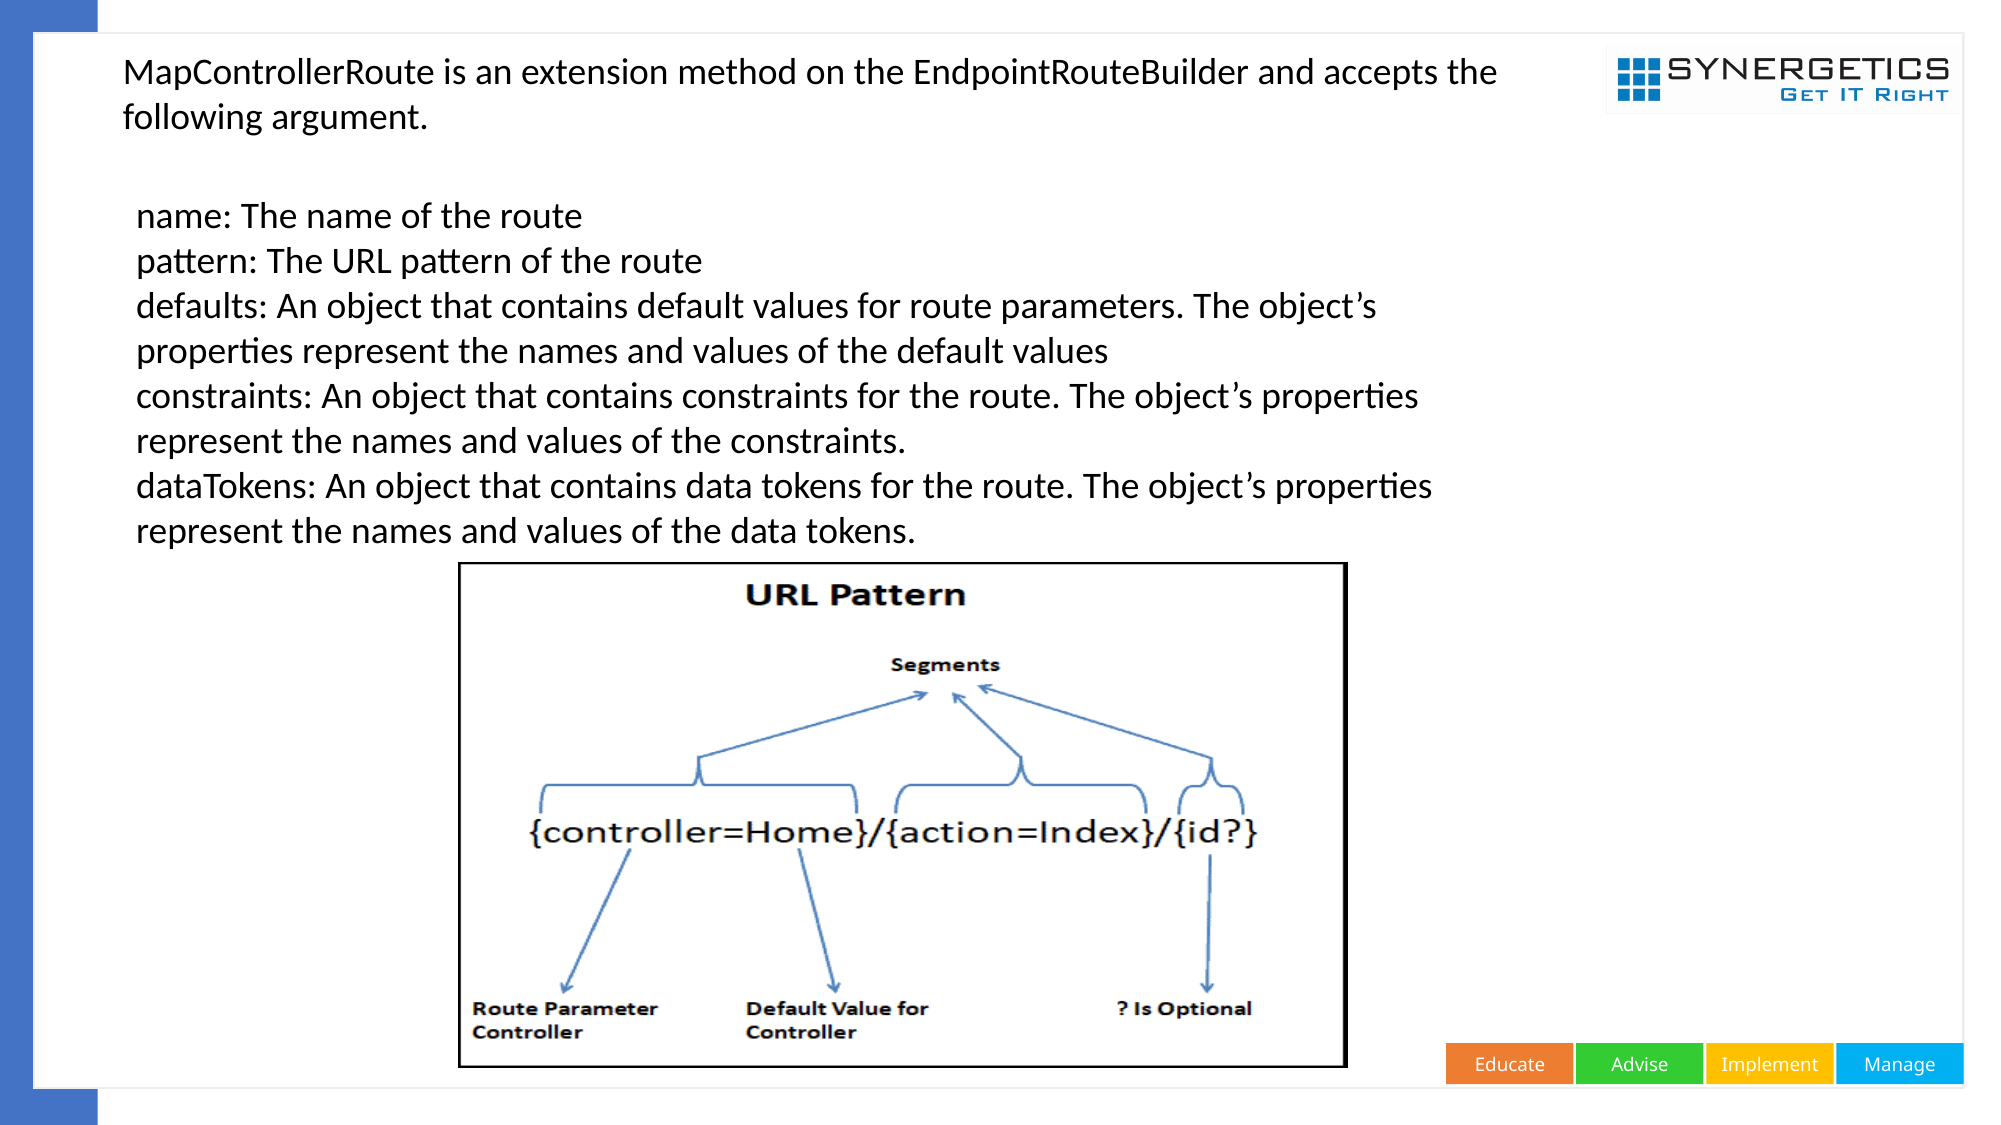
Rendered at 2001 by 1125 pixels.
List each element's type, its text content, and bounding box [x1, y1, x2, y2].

picture [458, 562, 1348, 1068]
picture [1606, 45, 1960, 114]
text_box MapControllerRoute is an extension method on the EndpointRouteBuilder and accepts the following argument. [108, 39, 1573, 145]
text_box name: The name of the route pattern: The URL pattern of the route defaults: An object that contains default values for route parameters. The object’s properties represent the names and values of the default values constraints: An object that contains constraints for the route. The object’s properties represent the names and values of the constraints. dataTokens: An object that contains data tokens for the route. The object’s properties represent the names and values of the data tokens. [121, 183, 1460, 559]
